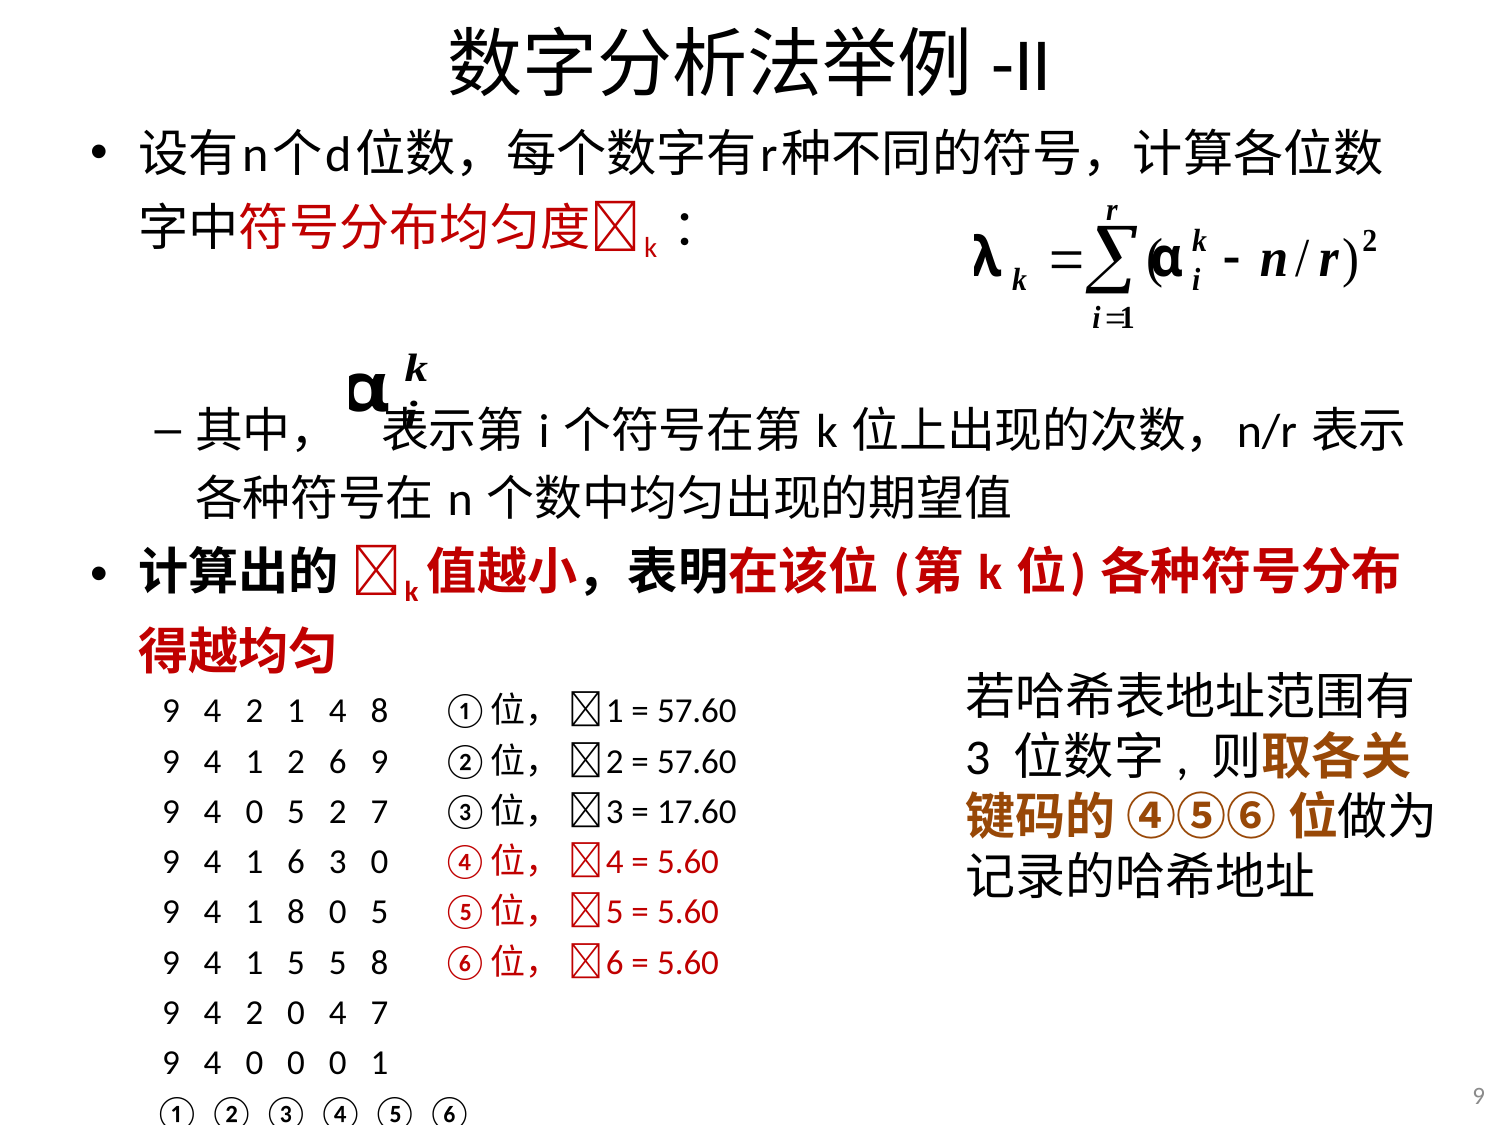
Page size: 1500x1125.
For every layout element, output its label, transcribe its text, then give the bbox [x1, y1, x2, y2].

title 数字分析法举例-II [75, 7, 1425, 101]
text_box 若哈希表地址范围有 3 位数字, 则取各关键码的 ④⑤⑥ 位做为记录的哈希地址 [950, 656, 1453, 912]
slide_number 9 [1435, 1065, 1500, 1125]
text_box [348, 337, 444, 446]
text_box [974, 184, 1392, 341]
list 设有n个d位数，每个数字有r种不同的符号，计算各位数字中符号分布均匀度k ： 其中， 表示第 i 个符号在第 k 位上出现的次数，n/r 表示各种符号在 n 个数中均匀出现的期望值 计算出的 k 值越小，表明在该位 (第 k 位) 各种符号分布得越均匀 9 4 2 1 4 8 ①位， 1 = 57.60 9 4 1 2 6 9 ②位， 2 = 57.60 9 4 0 5 2 7 ③位， 3 = 17.60 9 4 1 6 3 0 ④位， 4 = 5.60 9 4 1 8 0 5 ⑤位， 5 = 5.60 9 4 1 5 5 8 ⑥位， 6 = 5.60 9 4 2 0 4 7 9 4 0 0 0 1 ① ② ③ ④ ⑤ ⑥ [75, 101, 1425, 1125]
